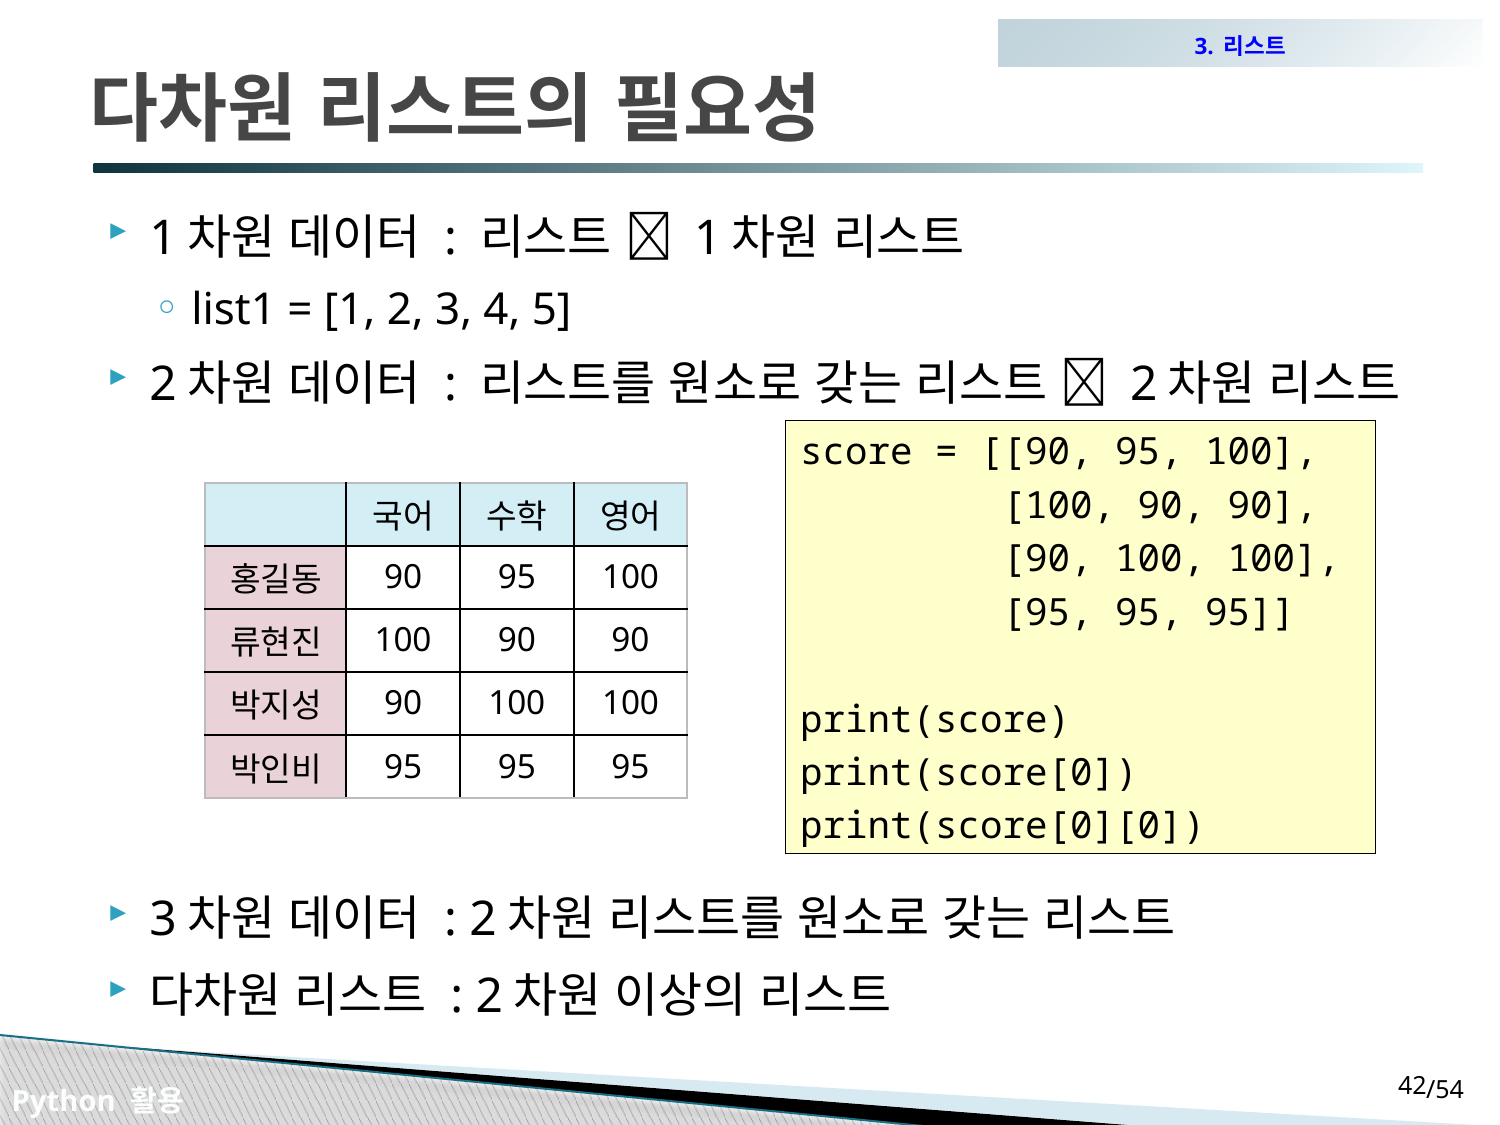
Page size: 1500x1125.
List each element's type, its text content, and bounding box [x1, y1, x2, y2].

table_cell 100 [575, 673, 686, 734]
text_box score = [[90, 95, 100], [100, 90, 90], [90, 100, 100], [95, 95, 95]] print(score) print(score[0]) print(score[0][0]) [785, 420, 1376, 854]
table_cell 95 [347, 736, 459, 797]
table_cell 95 [461, 736, 573, 797]
table_cell 90 [575, 610, 686, 671]
table_cell 90 [347, 673, 459, 734]
table_header 영어 [575, 484, 686, 545]
table_cell 90 [347, 547, 459, 608]
table_cell 류현진 [206, 610, 345, 671]
table_cell 박인비 [206, 736, 345, 797]
table_cell 박지성 [206, 673, 345, 734]
table_cell 100 [347, 610, 459, 671]
table_header 수학 [461, 484, 573, 545]
table_header 국어 [347, 484, 459, 545]
list 3. 리스트 [998, 19, 1483, 67]
table_cell 95 [461, 547, 573, 608]
slide_number 41 [1374, 1051, 1442, 1112]
table_cell 홍길동 [206, 547, 345, 608]
list 1차원 데이터 : 리스트  1차원 리스트 list1 = [1, 2, 3, 4, 5] 2차원 데이터 : 리스트를 원소로 갖는 리스트  2차원 리스트 3차원 데이터 : 2차원 리스트를 원소로 갖는 리스트 다차원 리스트 : 2차원 이상의 리스트 [75, 187, 1425, 1047]
table_header [206, 484, 345, 545]
title 다차원 리스트의 필요성 [75, 54, 1425, 157]
table_cell 100 [575, 547, 686, 608]
table_cell 100 [461, 673, 573, 734]
table_cell 95 [575, 736, 686, 797]
table_cell 90 [461, 610, 573, 671]
